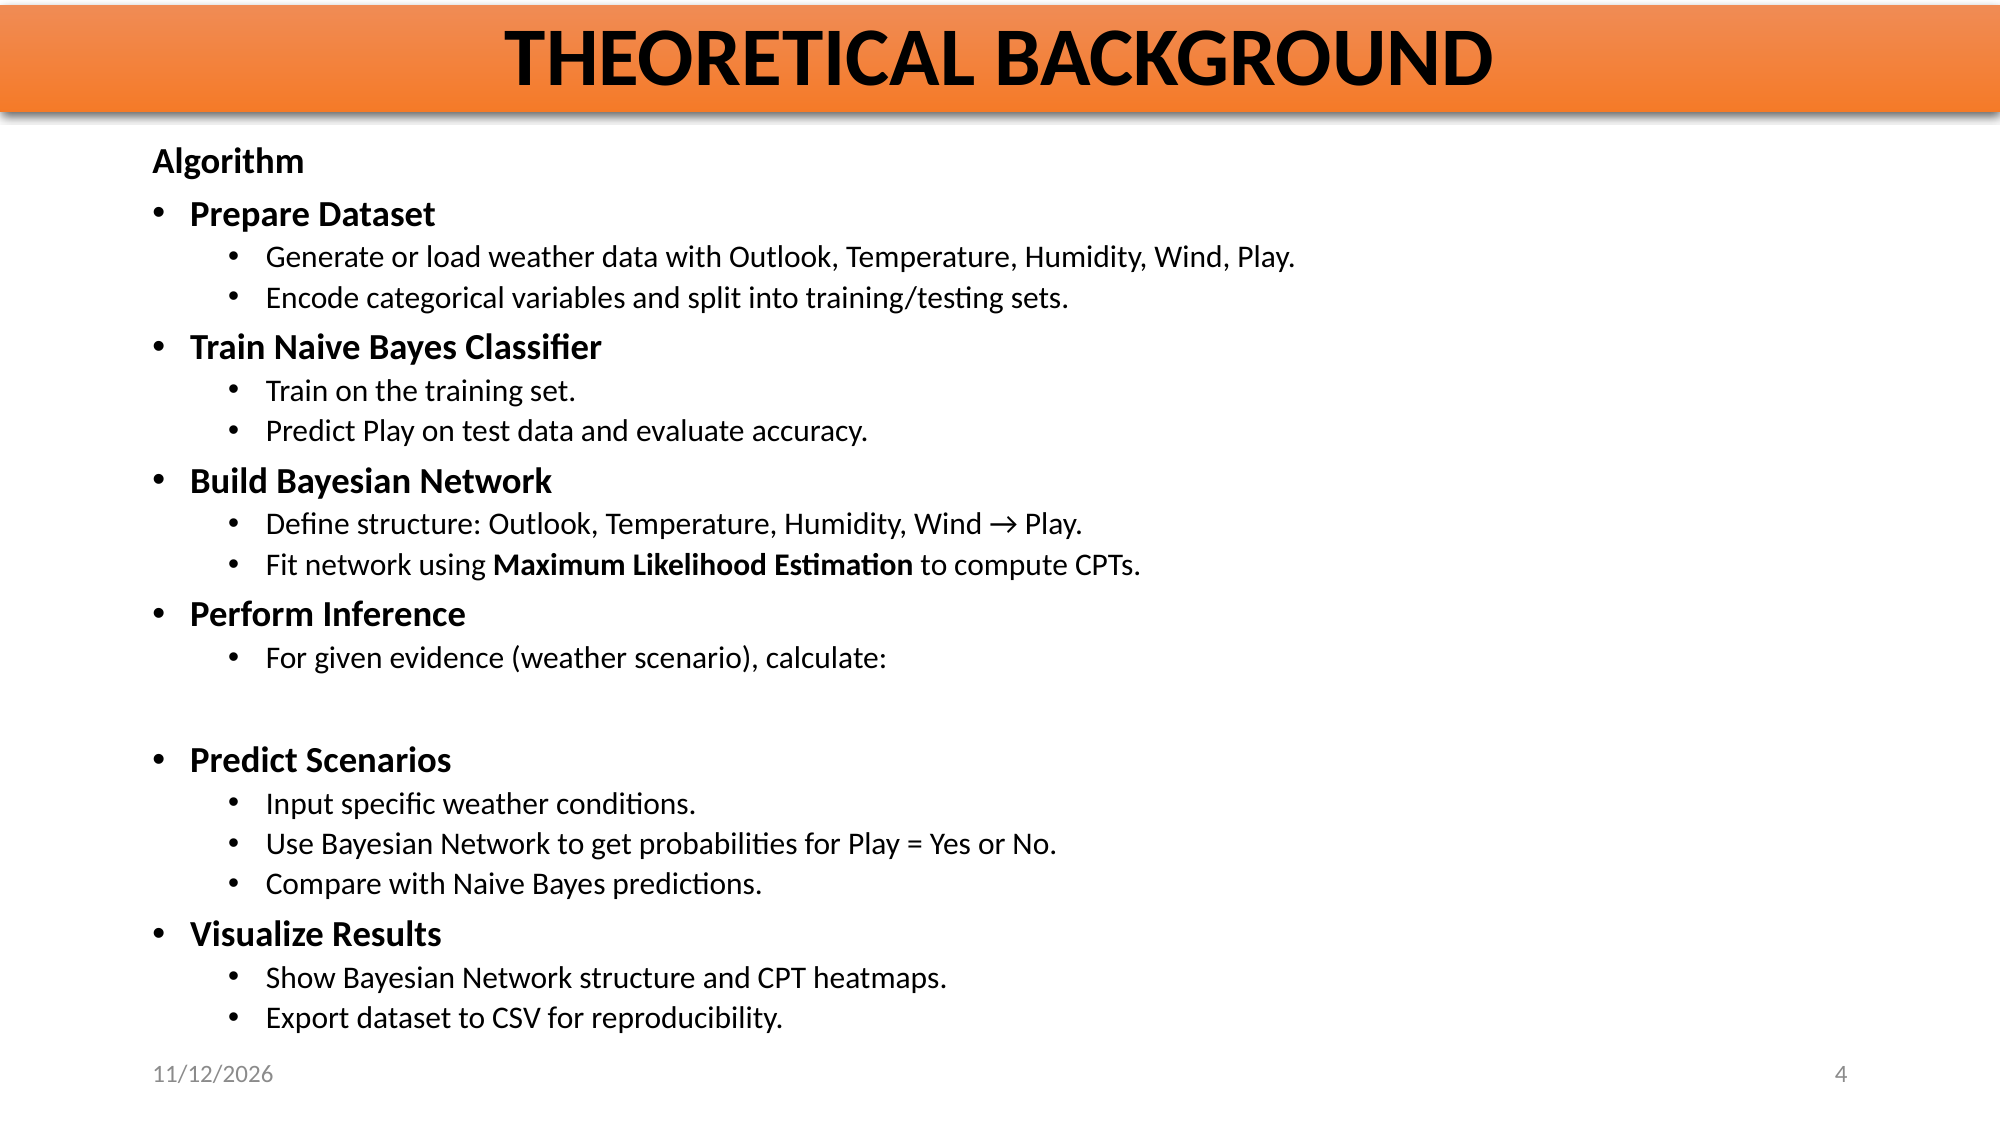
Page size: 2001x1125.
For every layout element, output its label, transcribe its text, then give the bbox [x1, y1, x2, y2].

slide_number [137, 1042, 588, 1103]
slide_number 4 [1412, 1042, 1863, 1103]
title THEORETICAL BACKGROUND [0, 5, 2000, 112]
